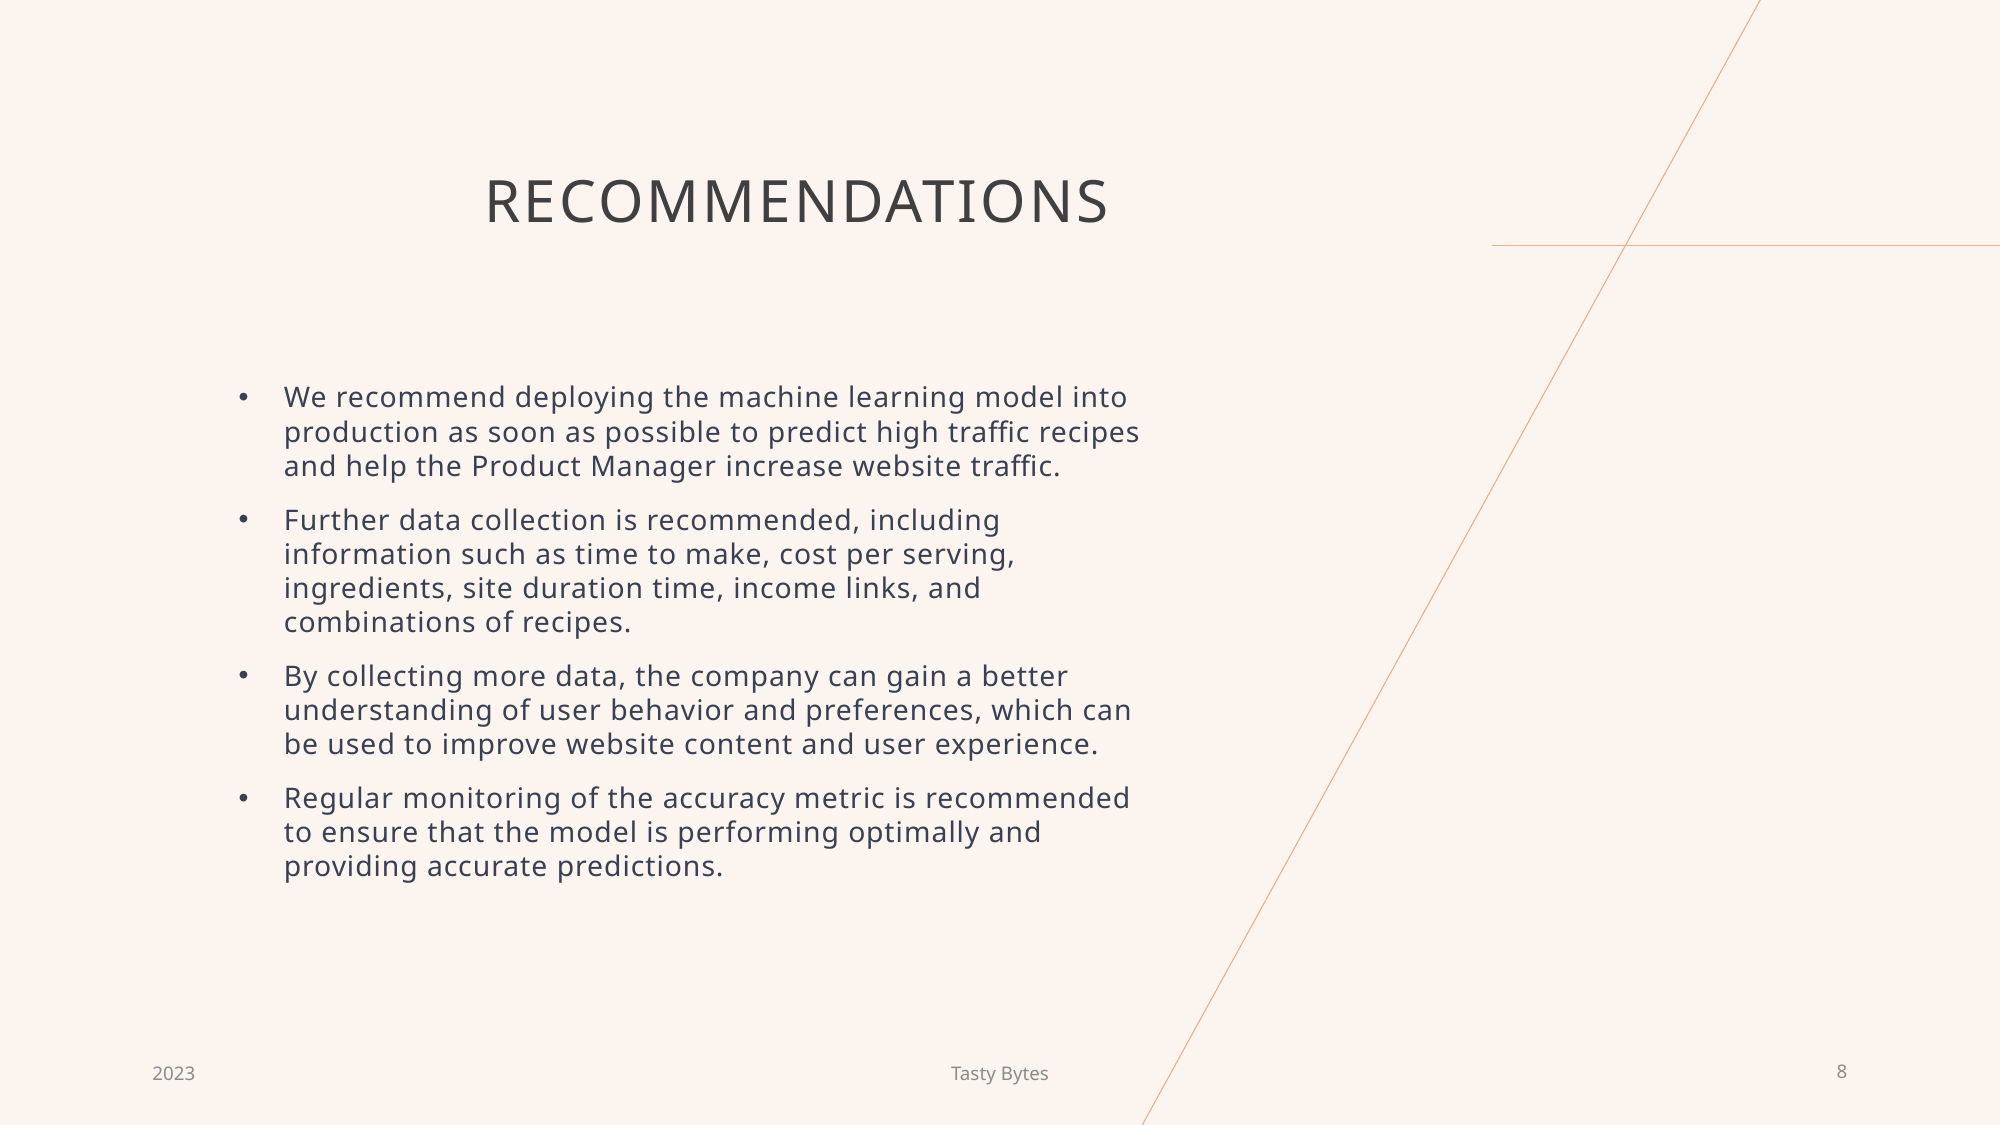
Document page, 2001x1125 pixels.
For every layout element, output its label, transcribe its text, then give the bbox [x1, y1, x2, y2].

slide_number 8 [1412, 1042, 1863, 1103]
list We recommend deploying the machine learning model into production as soon as possible to predict high traffic recipes and help the Product Manager increase website traffic. Further data collection is recommended, including information such as time to make, cost per serving, ingredients, site duration time, income links, and combinations of recipes. By collecting more data, the company can gain a better understanding of user behavior and preferences, which can be used to improve website content and user experience. Regular monitoring of the accuracy metric is recommended to ensure that the model is performing optimally and providing accurate predictions. [223, 372, 1176, 929]
slide_number 2023 [137, 1042, 588, 1103]
footer Tasty Bytes [857, 1042, 1143, 1103]
title recommendations [469, 45, 1309, 243]
